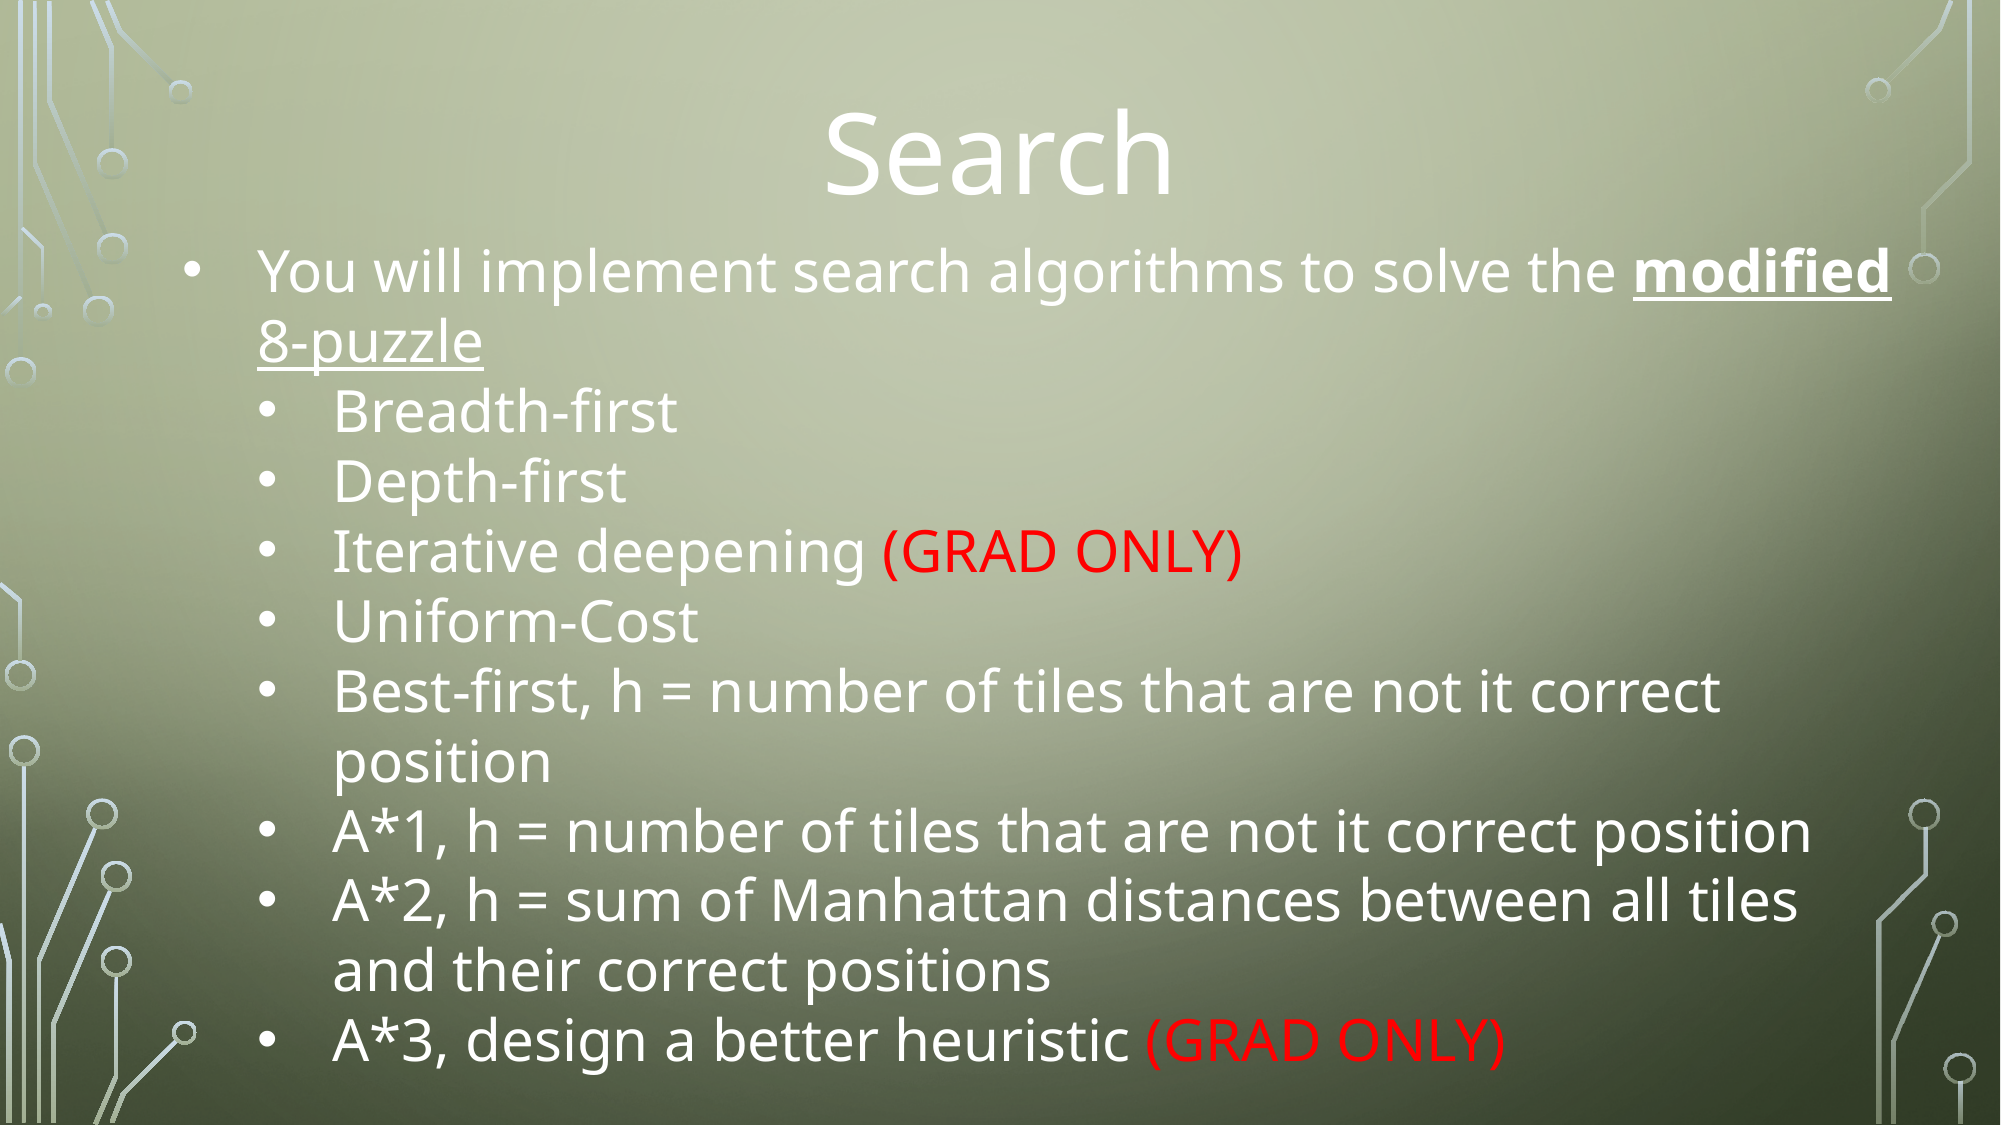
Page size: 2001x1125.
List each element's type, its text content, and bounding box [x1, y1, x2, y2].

text_box Search [0, 74, 2000, 225]
text_box You will implement search algorithms to solve the modified 8-puzzle Breadth-first Depth-first Iterative deepening (GRAD ONLY) Uniform-Cost Best-first, h = number of tiles that are not it correct position A*1, h = number of tiles that are not it correct position A*2, h = sum of Manhattan distances between all tiles and their correct positions A*3, design a better heuristic (GRAD ONLY) [167, 226, 1917, 1081]
